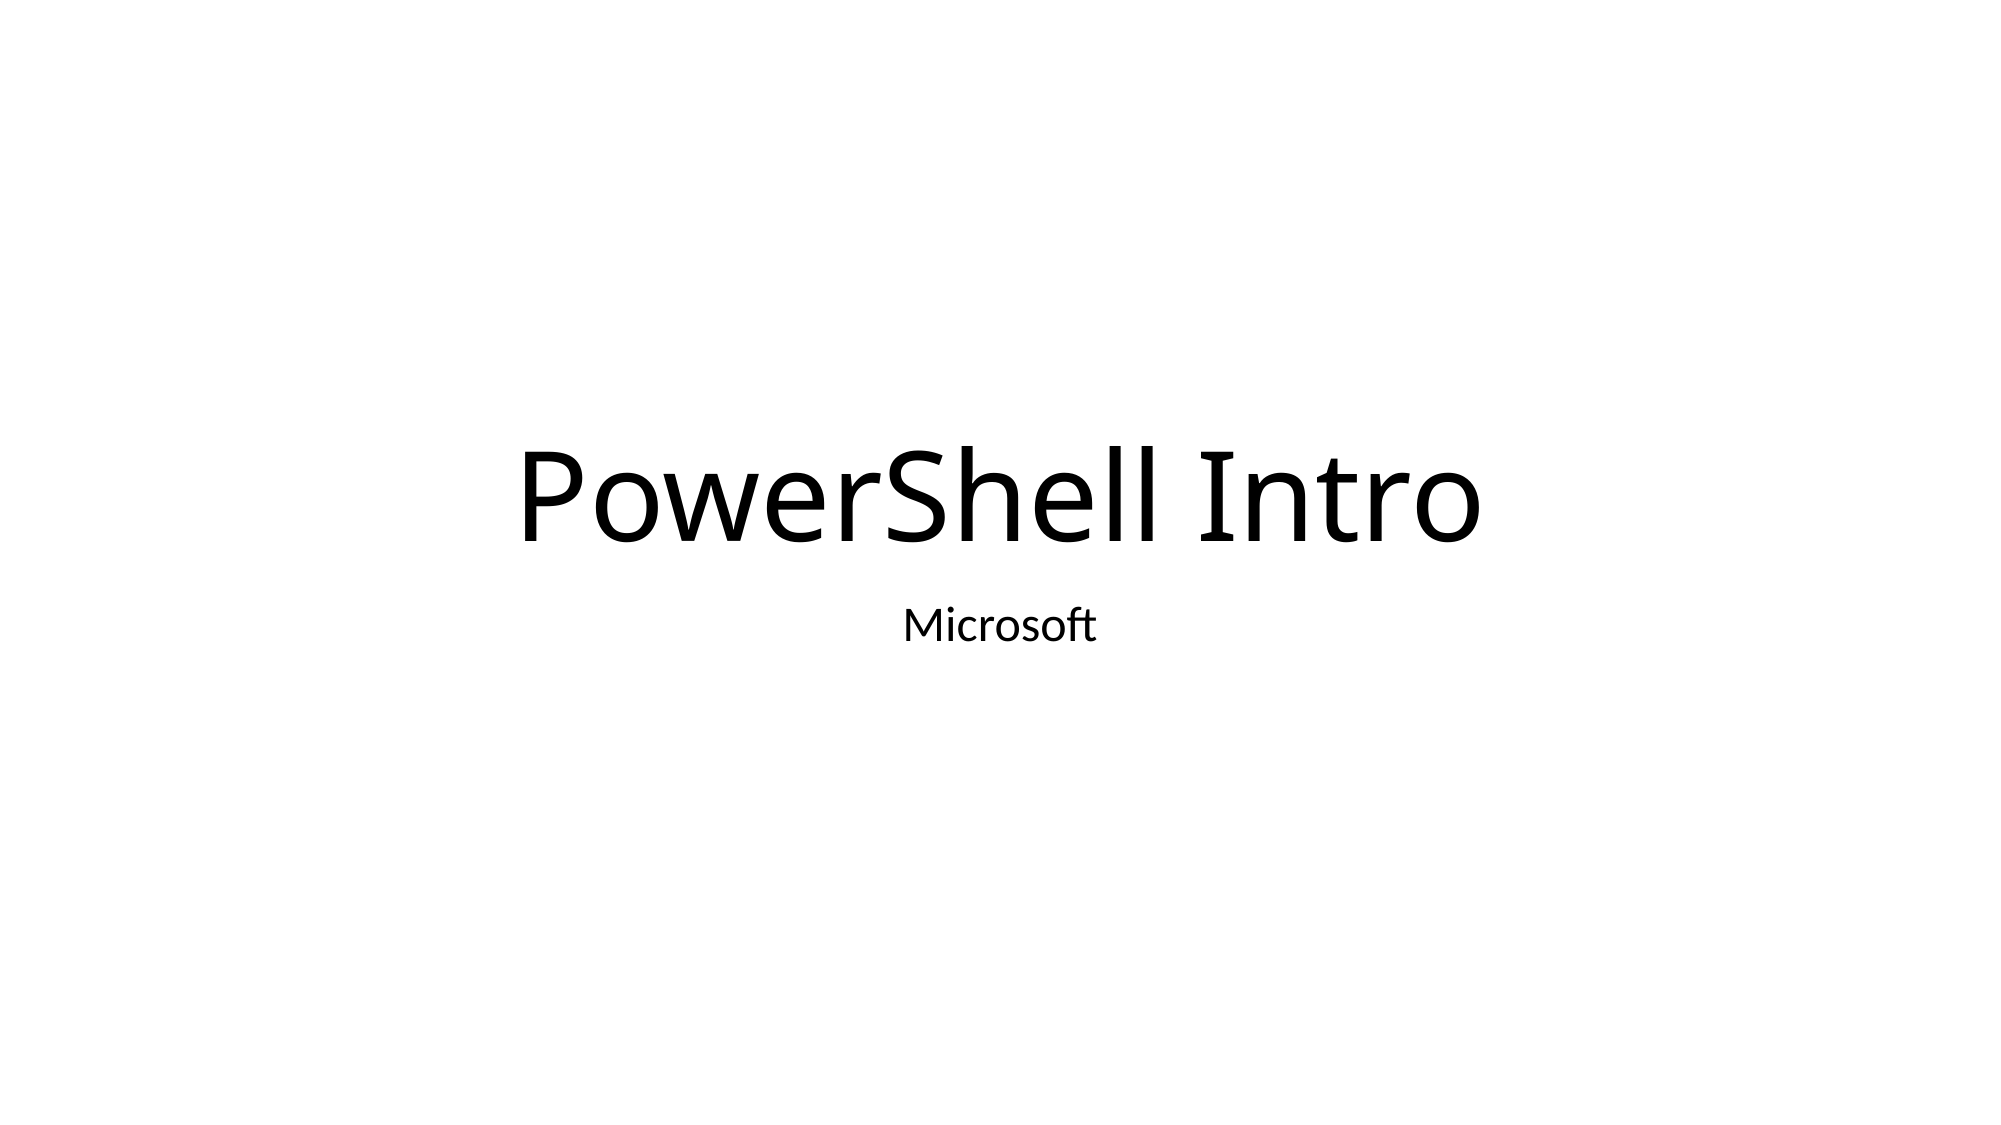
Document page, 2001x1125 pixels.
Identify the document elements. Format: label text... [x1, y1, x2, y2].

title PowerShell Intro [249, 184, 1750, 576]
subtitle Microsoft [249, 590, 1750, 863]
